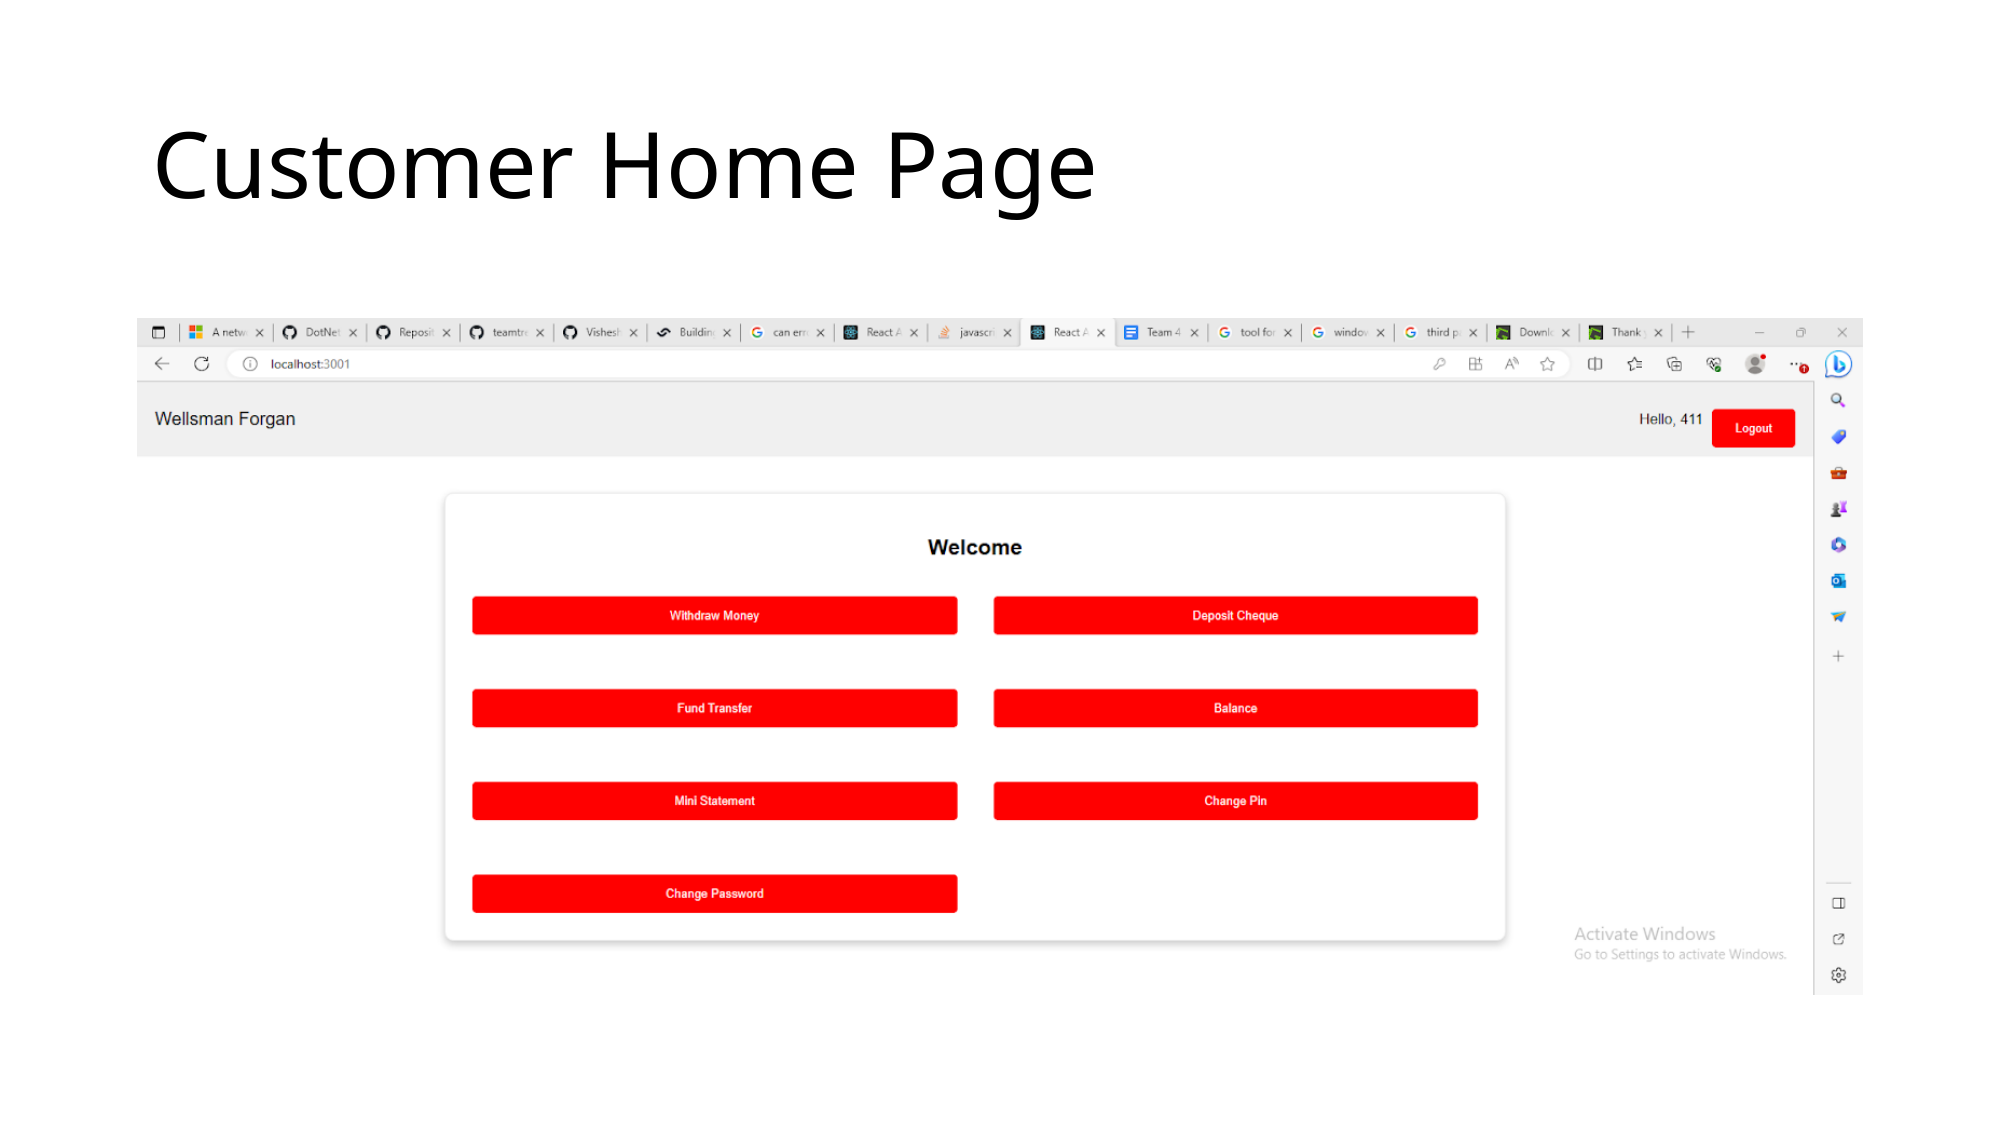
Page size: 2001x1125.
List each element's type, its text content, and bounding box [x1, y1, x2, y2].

title Customer Home Page [137, 59, 1863, 278]
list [137, 318, 1863, 995]
